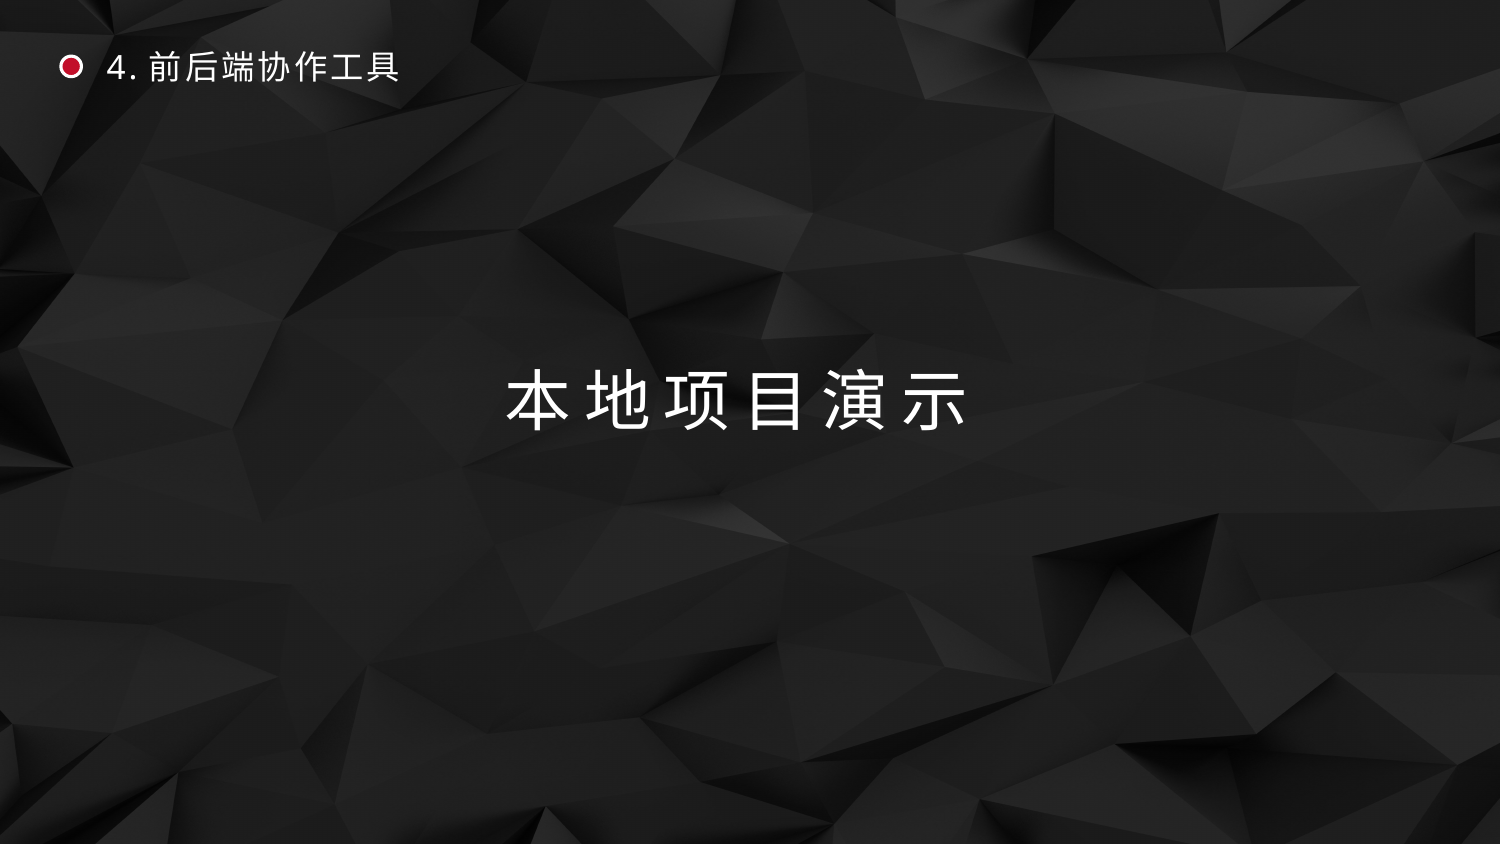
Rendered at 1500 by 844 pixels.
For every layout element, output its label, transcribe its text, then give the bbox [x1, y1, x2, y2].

text_box 本地项目演示 [490, 350, 1010, 446]
picture [0, 0, 1500, 844]
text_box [60, 47, 432, 95]
